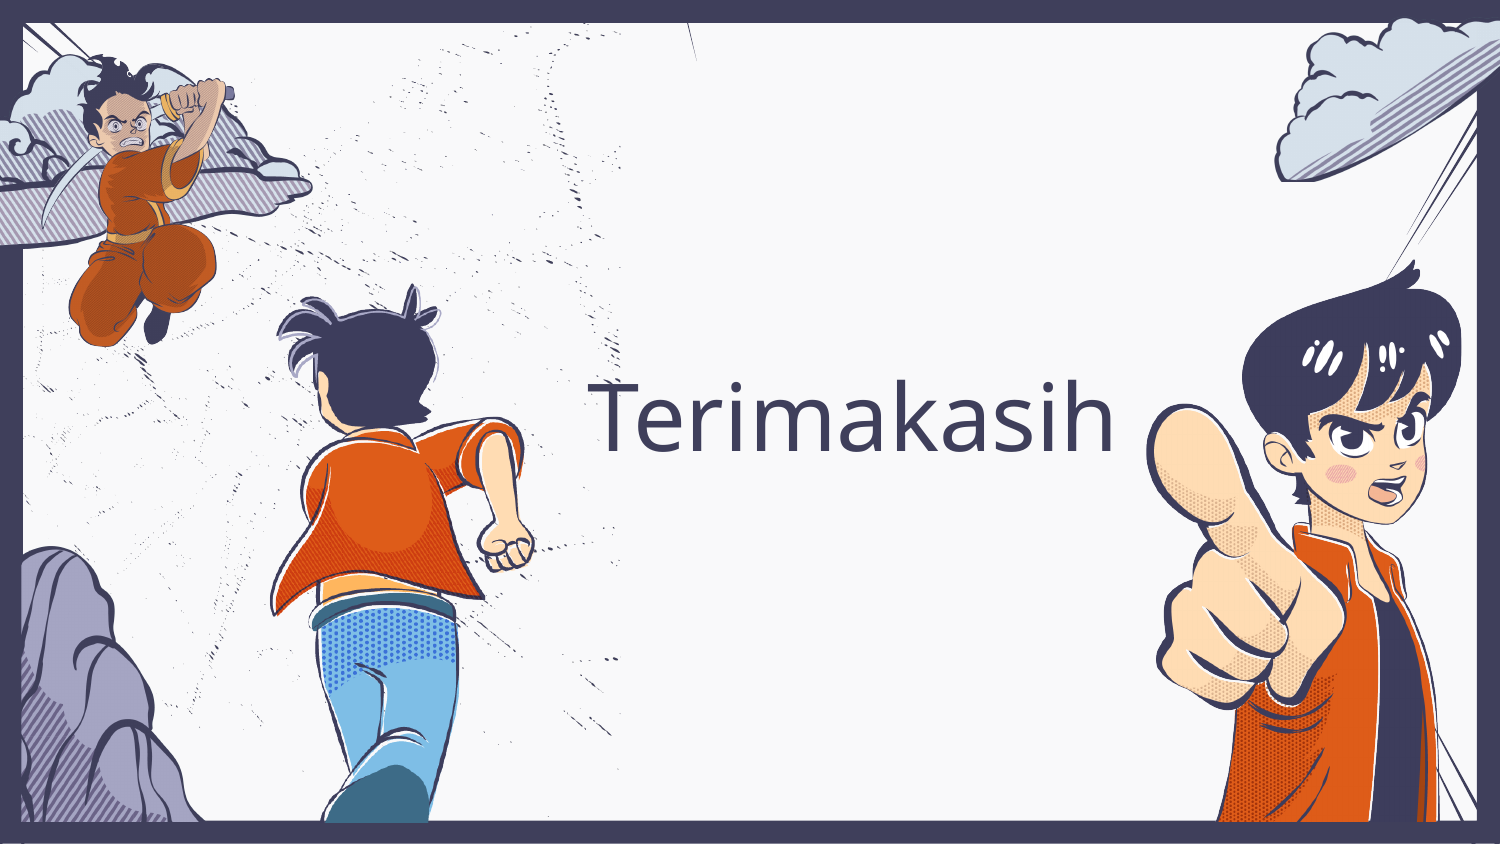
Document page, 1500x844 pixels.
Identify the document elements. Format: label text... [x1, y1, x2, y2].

title Terimakasih [572, 358, 1141, 485]
picture [1146, 259, 1462, 823]
picture [0, 23, 621, 823]
picture [1275, 0, 1500, 246]
